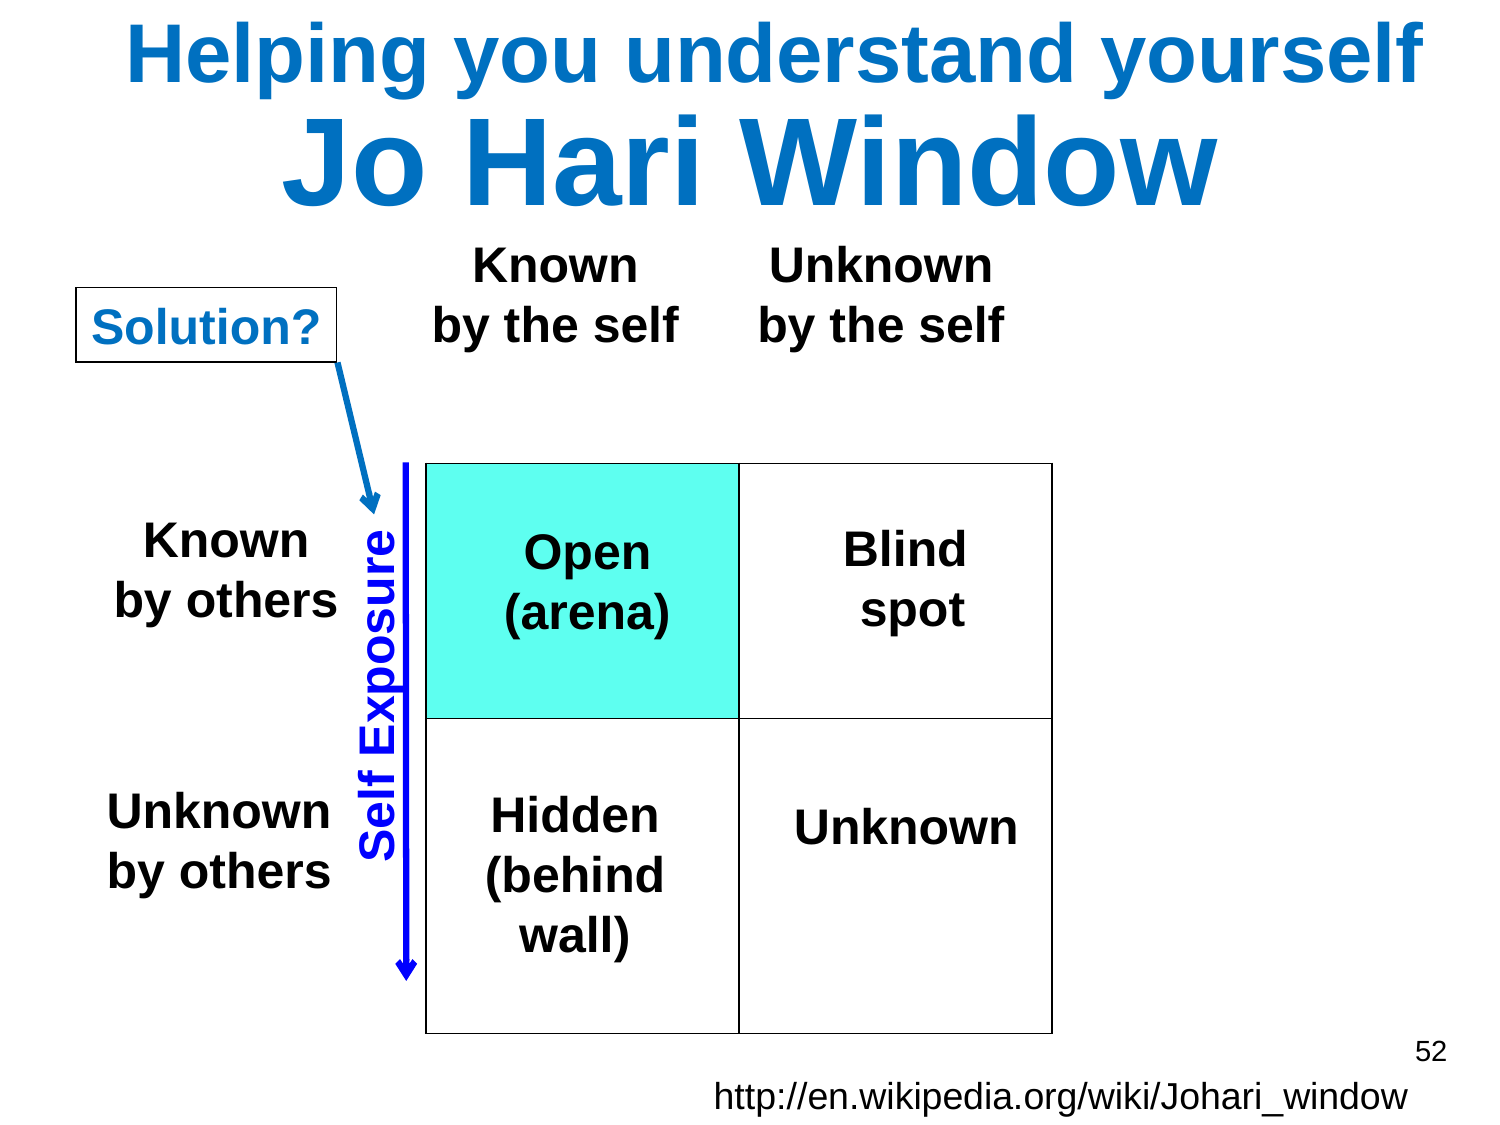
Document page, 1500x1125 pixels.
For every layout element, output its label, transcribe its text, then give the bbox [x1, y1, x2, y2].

table_header [427, 464, 738, 718]
text_box Unknown [774, 787, 1038, 863]
text_box Blind spot [825, 509, 1000, 644]
text_box Hidden (behind wall) [462, 774, 688, 970]
text_box Unknown by others [91, 770, 347, 906]
table_cell [427, 719, 738, 1033]
text_box Known by the self [416, 224, 694, 360]
text_box Known by others [98, 500, 336, 635]
slide_number 52 [1399, 1024, 1463, 1104]
table_cell [740, 719, 1051, 1033]
text_box Open (arena) [474, 512, 700, 648]
text_box Solution? [76, 287, 337, 363]
text_box Helping you understand yourself [99, 0, 1450, 143]
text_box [337, 362, 375, 513]
table_header [740, 464, 1051, 718]
text_box http://en.wikipedia.org/wiki/Johari_window [698, 1064, 1423, 1124]
title Jo Hari Window [75, 61, 1425, 250]
text_box Unknown by the self [742, 224, 1020, 360]
text_box Self Exposure [336, 731, 412, 878]
text_box Self Exposure [336, 514, 412, 719]
